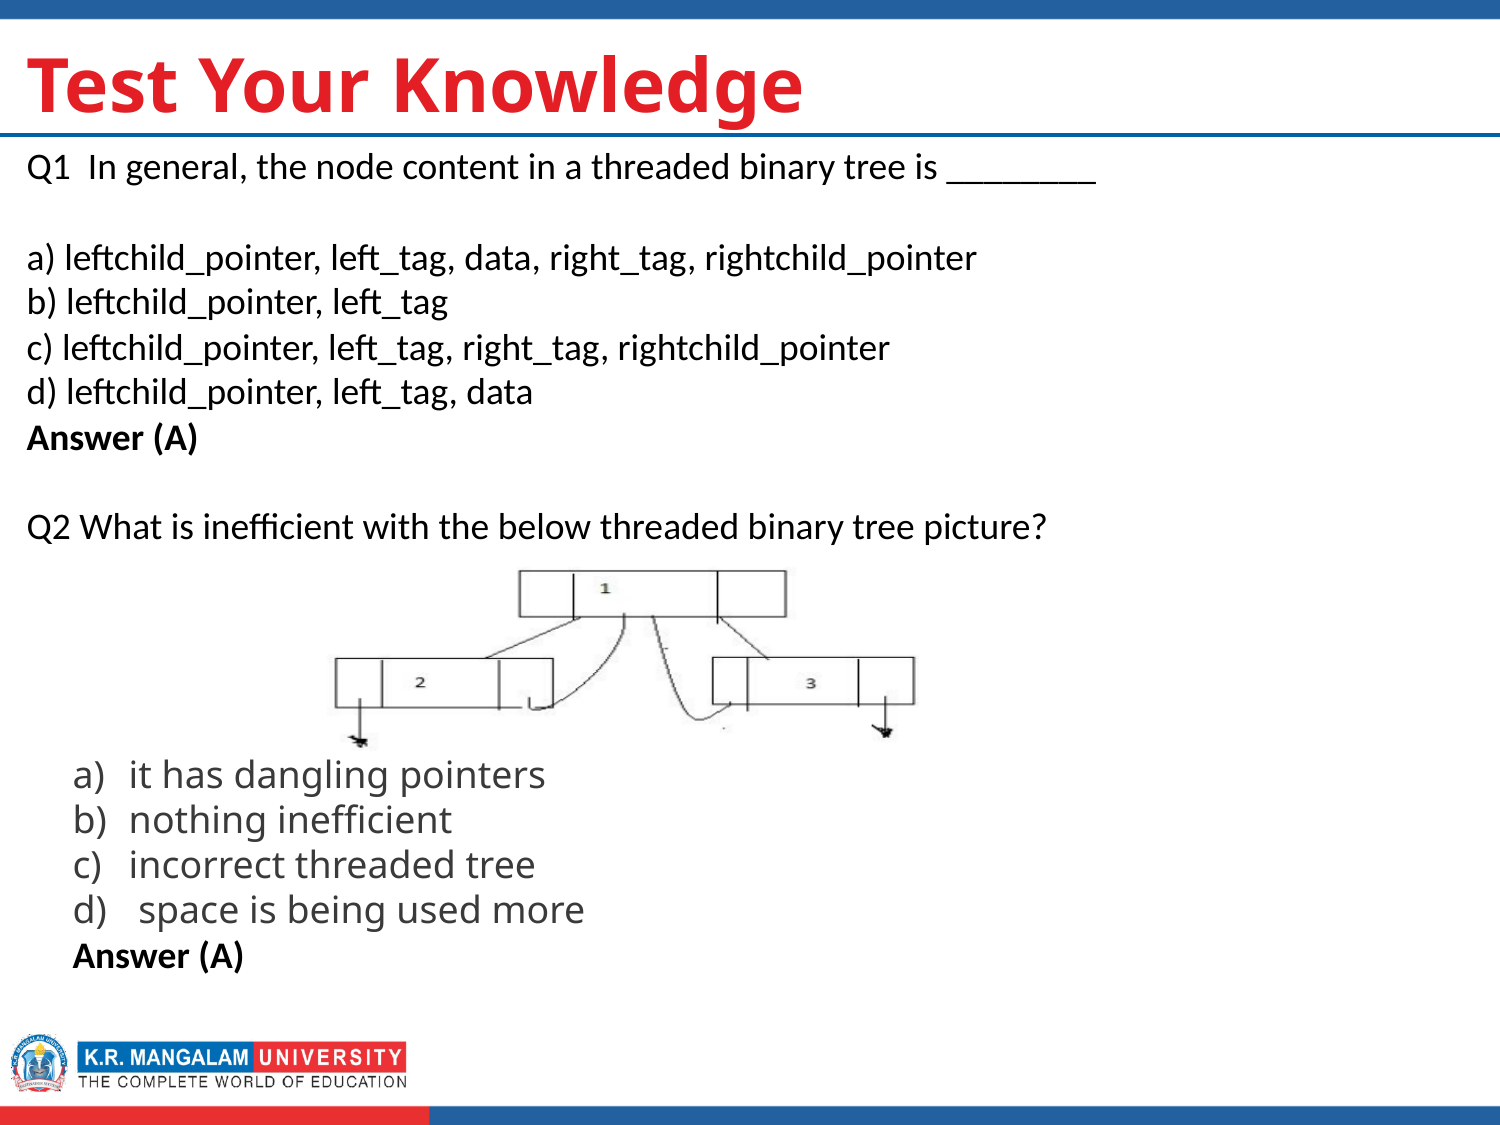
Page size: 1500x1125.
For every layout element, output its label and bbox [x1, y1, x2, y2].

list [0, 0, 1500, 134]
picture [324, 564, 919, 752]
list [0, 142, 1500, 1125]
picture [11, 1034, 408, 1093]
